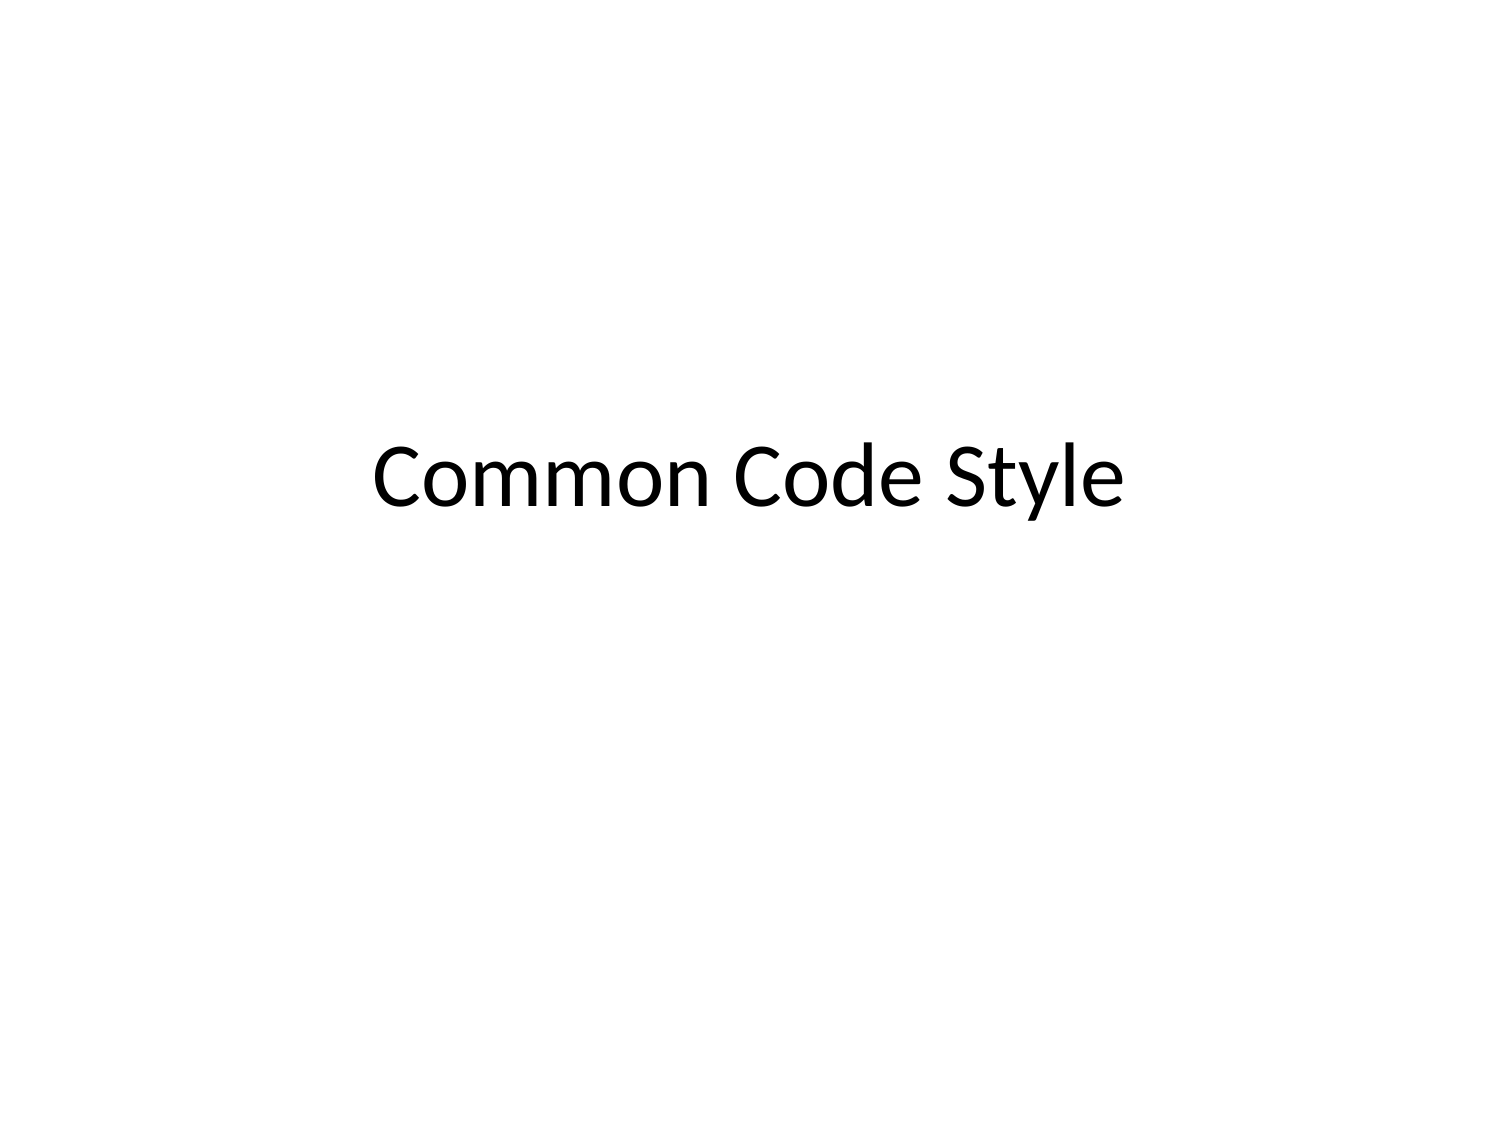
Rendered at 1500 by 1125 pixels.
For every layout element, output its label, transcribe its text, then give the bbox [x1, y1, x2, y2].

title Common Code Style [112, 349, 1388, 591]
